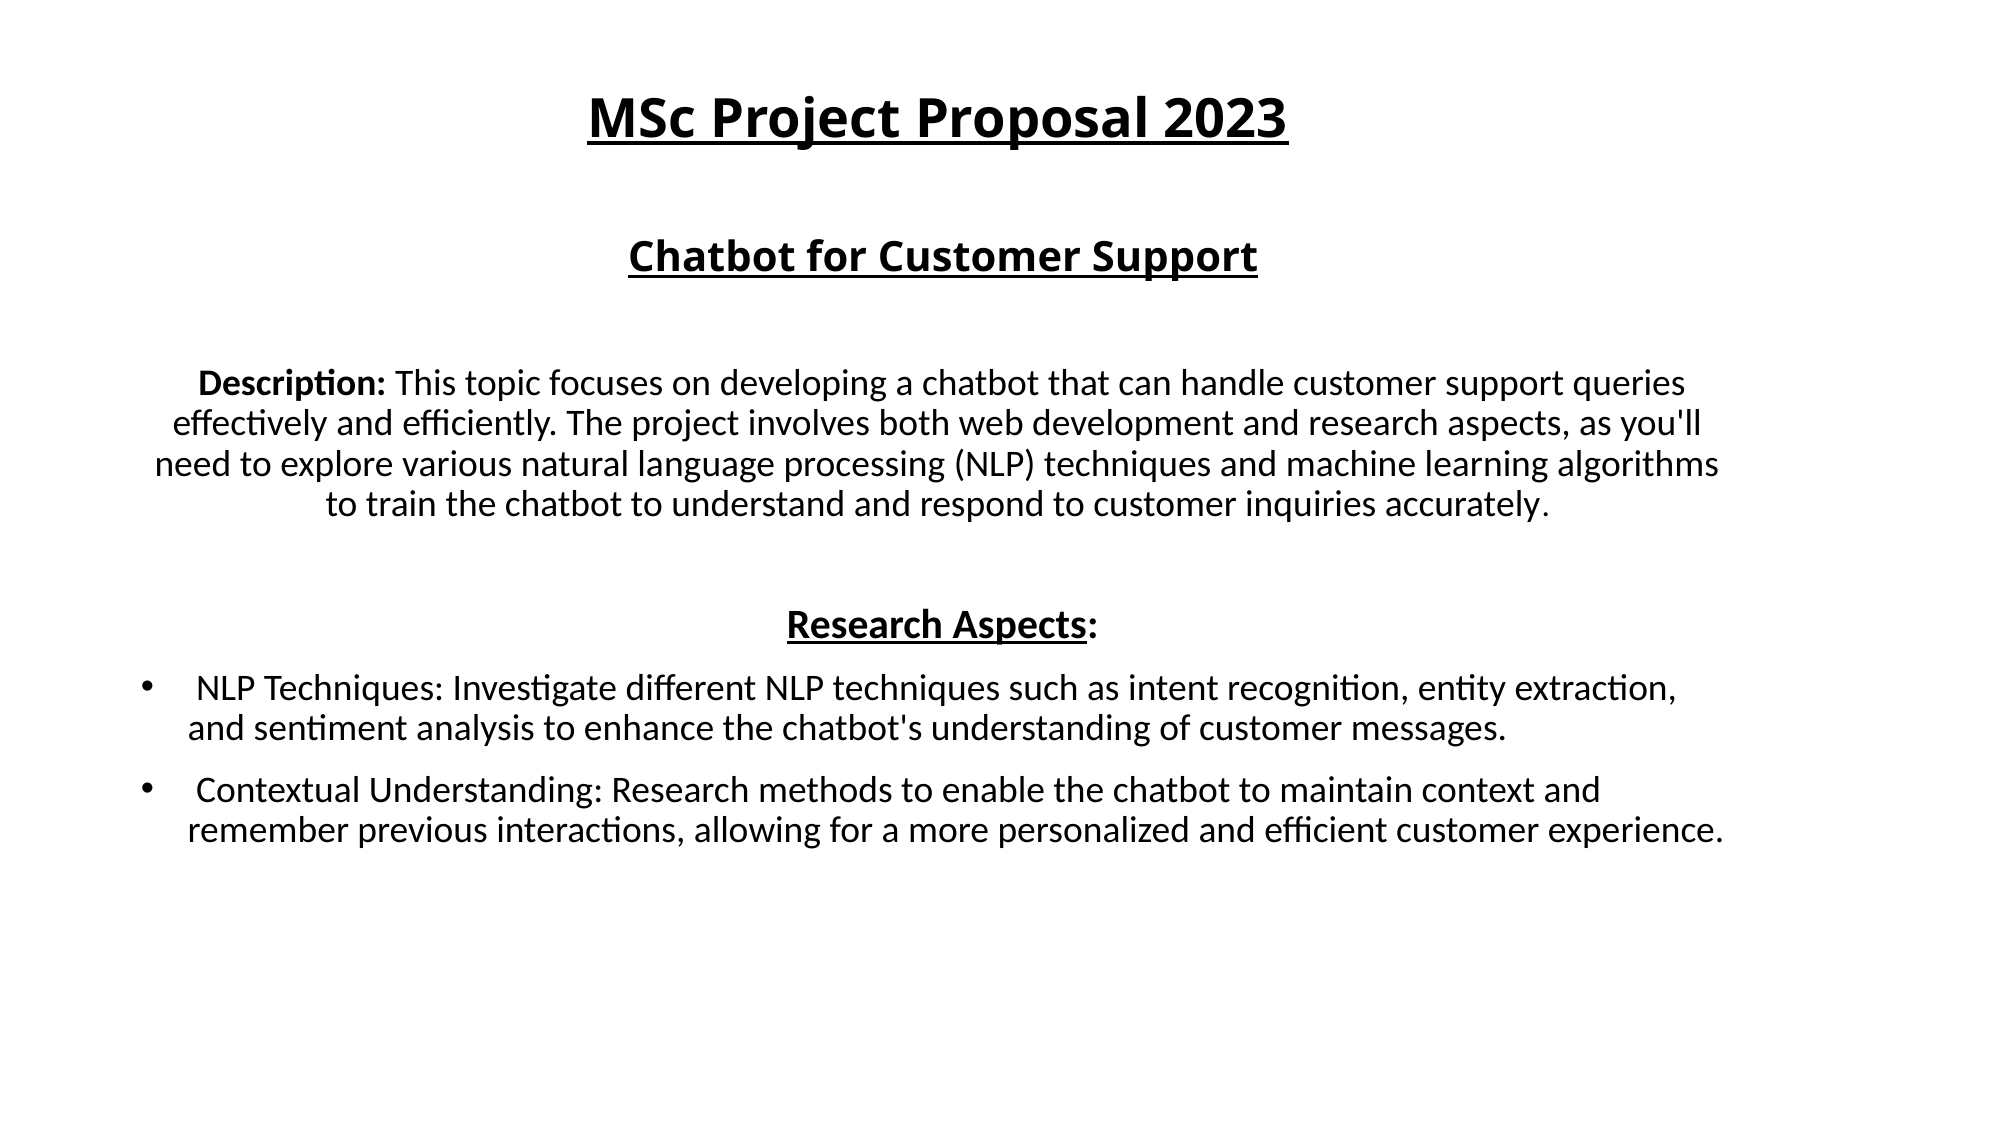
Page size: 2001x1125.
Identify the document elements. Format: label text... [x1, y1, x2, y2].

subtitle MSc Project Proposal 2023 Chatbot for Customer Support Description: This topic focuses on developing a chatbot that can handle customer support queries effectively and efficiently. The project involves both web development and research aspects, as you'll need to explore various natural language processing (NLP) techniques and machine learning algorithms to train the chatbot to understand and respond to customer inquiries accurately. Research Aspects: NLP Techniques: Investigate different NLP techniques such as intent recognition, entity extraction, and sentiment analysis to enhance the chatbot's understanding of customer messages. Contextual Understanding: Research methods to enable the chatbot to maintain context and remember previous interactions, allowing for a more personalized and efficient customer experience. [125, 82, 1750, 1042]
